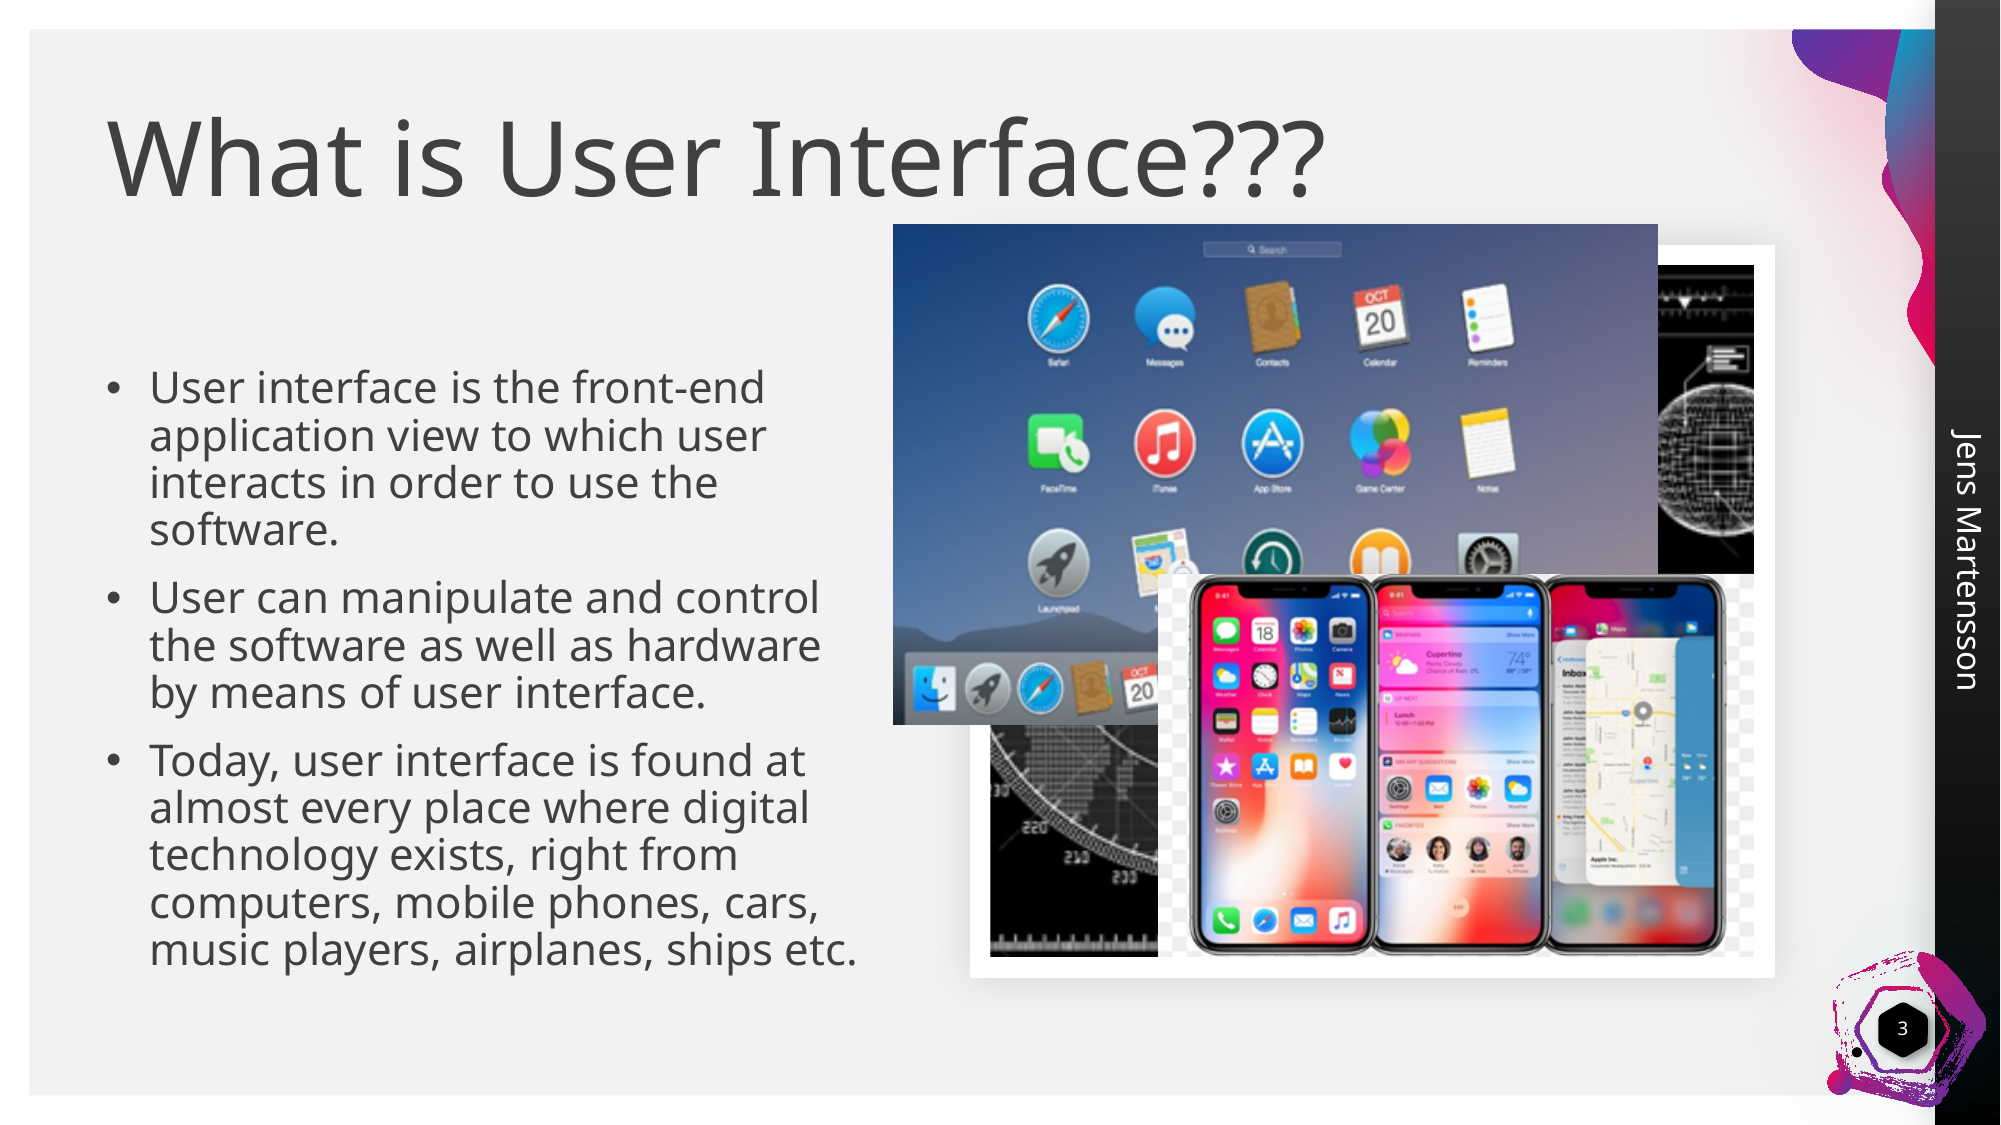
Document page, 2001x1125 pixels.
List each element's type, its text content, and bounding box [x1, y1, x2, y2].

list User interface is the front-end application view to which user interacts in order to use the software. User can manipulate and control the software as well as hardware by means of user interface. Today, user interface is found at almost every place where digital technology exists, right from computers, mobile phones, cars, music players, airplanes, ships etc. [106, 366, 870, 1004]
slide_number 3 [1872, 1001, 1934, 1057]
picture [893, 224, 1754, 957]
title What is User Interface??? [106, 106, 1790, 225]
